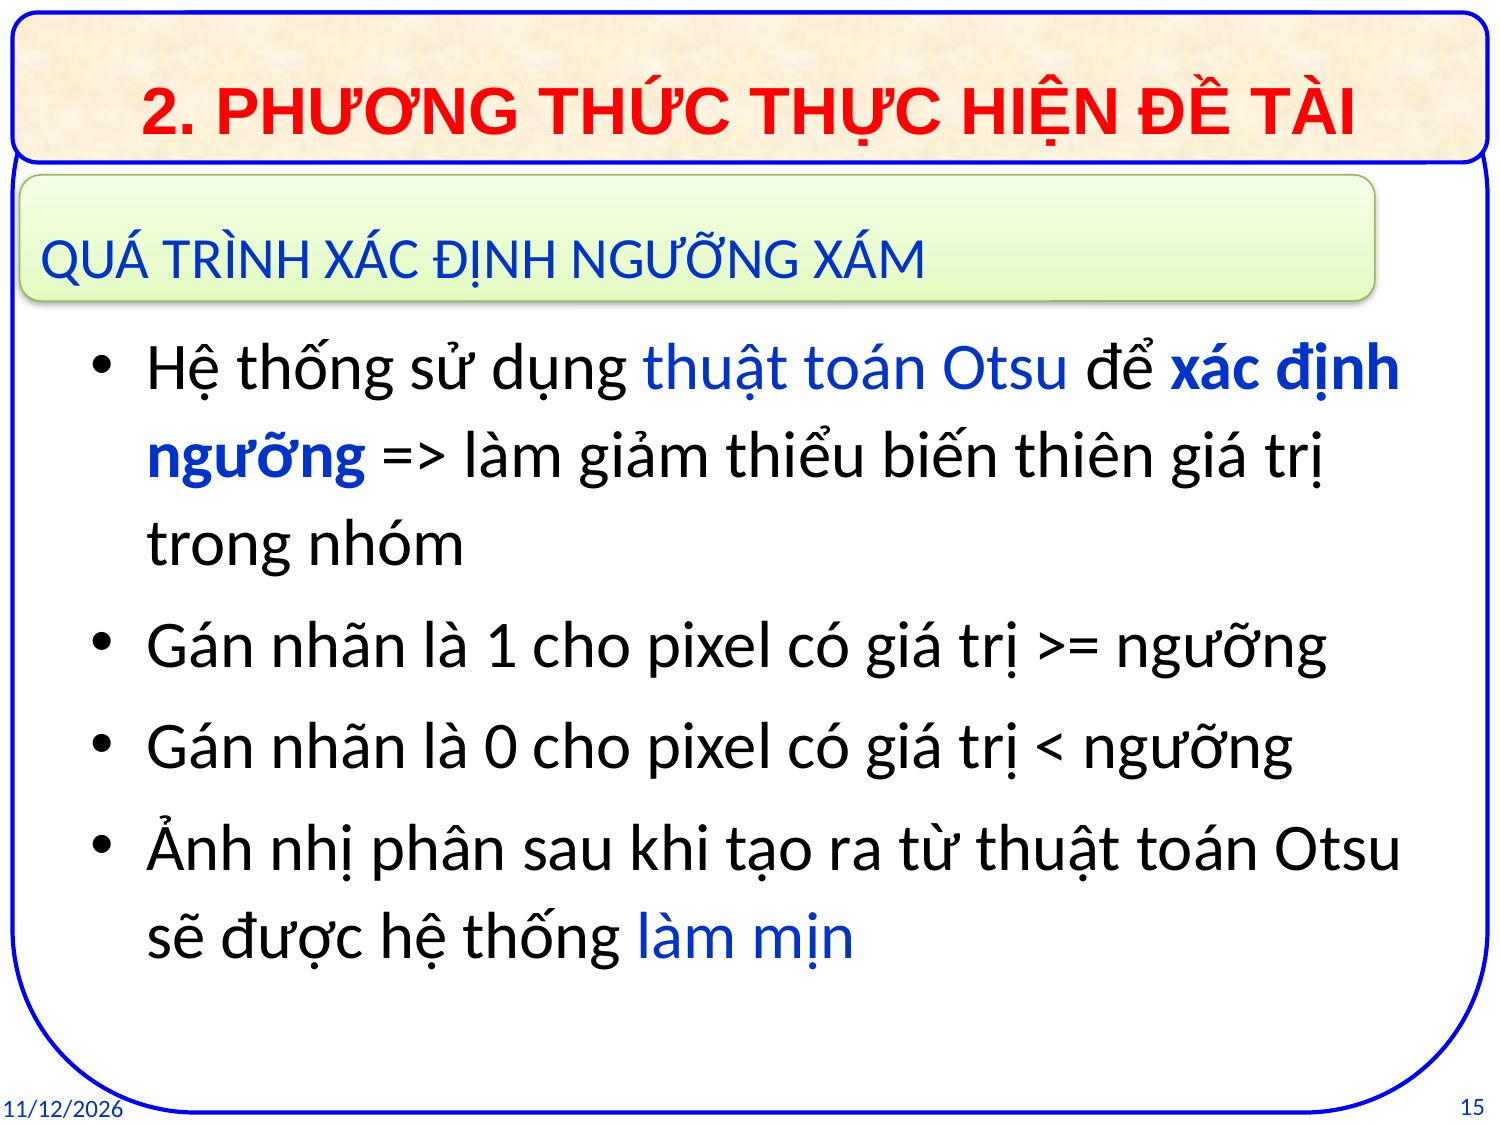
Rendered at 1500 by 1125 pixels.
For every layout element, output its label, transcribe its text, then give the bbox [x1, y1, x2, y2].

list Hệ thống sử dụng thuật toán Otsu để xác định ngưỡng => làm giảm thiểu biến thiên giá trị trong nhóm Gán nhãn là 1 cho pixel có giá trị >= ngưỡng Gán nhãn là 0 cho pixel có giá trị < ngưỡng Ảnh nhị phân sau khi tạo ra từ thuật toán Otsu sẽ được hệ thống làm mịn [75, 307, 1425, 1050]
text_box 2. PHƯƠNG THỨC THỰC HIỆN ĐỀ TÀI [10, 10, 1490, 165]
text_box QUÁ TRÌNH XÁC ĐỊNH NGƯỠNG XÁM [18, 174, 1376, 302]
slide_number 15 [1149, 1074, 1500, 1125]
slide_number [0, 1077, 338, 1125]
